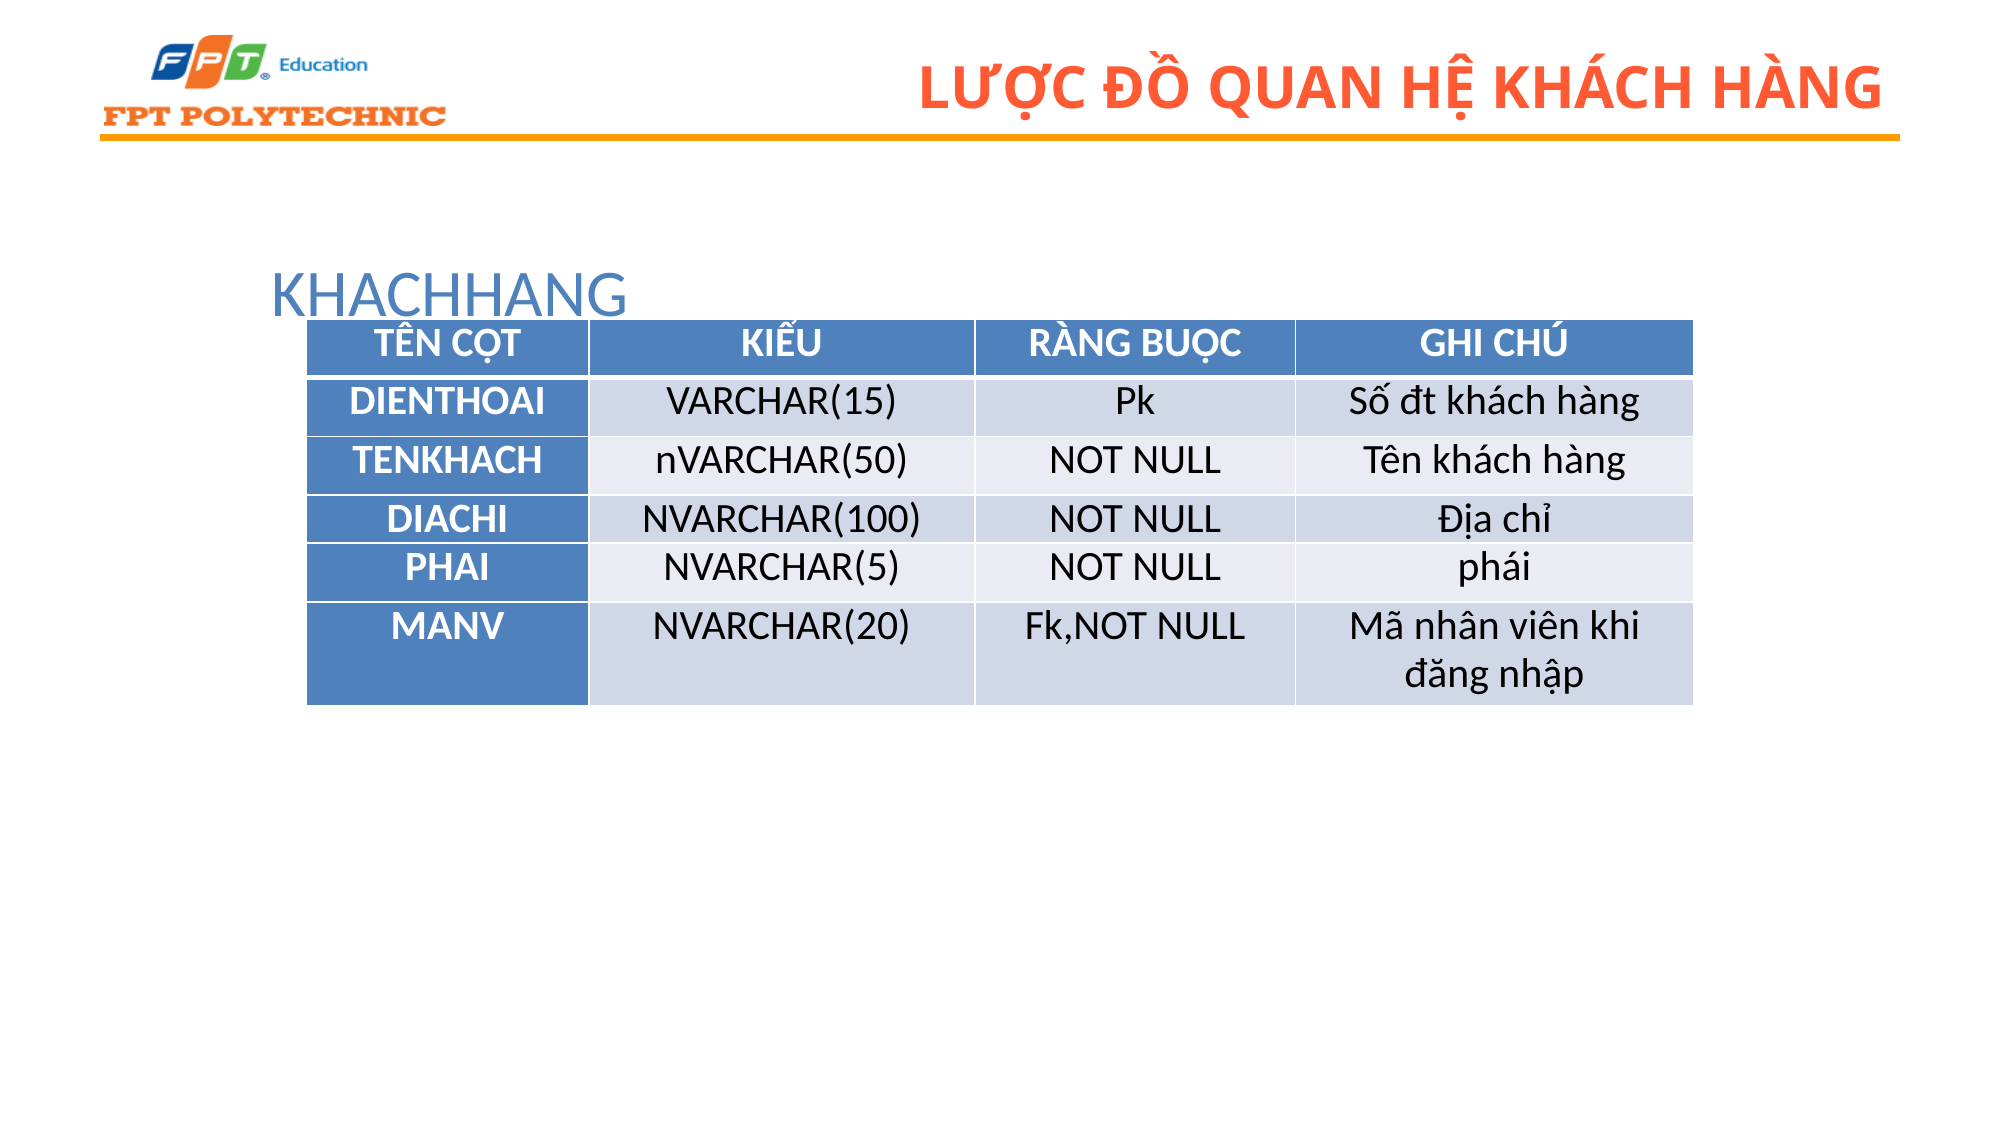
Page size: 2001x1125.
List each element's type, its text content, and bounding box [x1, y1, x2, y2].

picture [104, 35, 450, 126]
table_cell Phai [307, 544, 588, 601]
table_cell NOT NULL [976, 496, 1295, 542]
table_cell MaNV [307, 603, 588, 705]
title Lược đồ quan hệ Khách Hàng [450, 45, 1900, 125]
table_cell TenKhach [307, 437, 588, 494]
table_cell Số đt khách hàng [1296, 380, 1693, 436]
table_cell Mã nhân viên khi đăng nhập [1296, 603, 1693, 705]
table_header Ràng buộc [976, 320, 1295, 375]
table_cell Diachi [307, 496, 588, 542]
table_header Ghi chú [1296, 320, 1693, 375]
table_header Tên cột [307, 337, 588, 375]
table_cell NOT NULL [976, 544, 1295, 601]
table_cell NVARCHAR(20) [590, 603, 974, 705]
table_cell Pk [976, 380, 1295, 436]
table_cell VARCHAR(15) [590, 380, 974, 436]
table_cell NVARCHAR(5) [590, 544, 974, 601]
table_cell nVARCHAR(50) [590, 437, 974, 494]
table_cell NVARCHAR(100) [590, 496, 974, 542]
table_cell NOT NULL [976, 437, 1295, 494]
table_cell Tên khách hàng [1296, 437, 1693, 494]
text_box KhachHang [256, 241, 644, 337]
table_cell Địa chỉ [1296, 496, 1693, 542]
table_cell phái [1296, 544, 1693, 601]
table_cell Fk,NOT NULL [976, 603, 1295, 705]
table_header Kiểu [590, 320, 974, 375]
table_cell DienThoai [307, 380, 588, 436]
